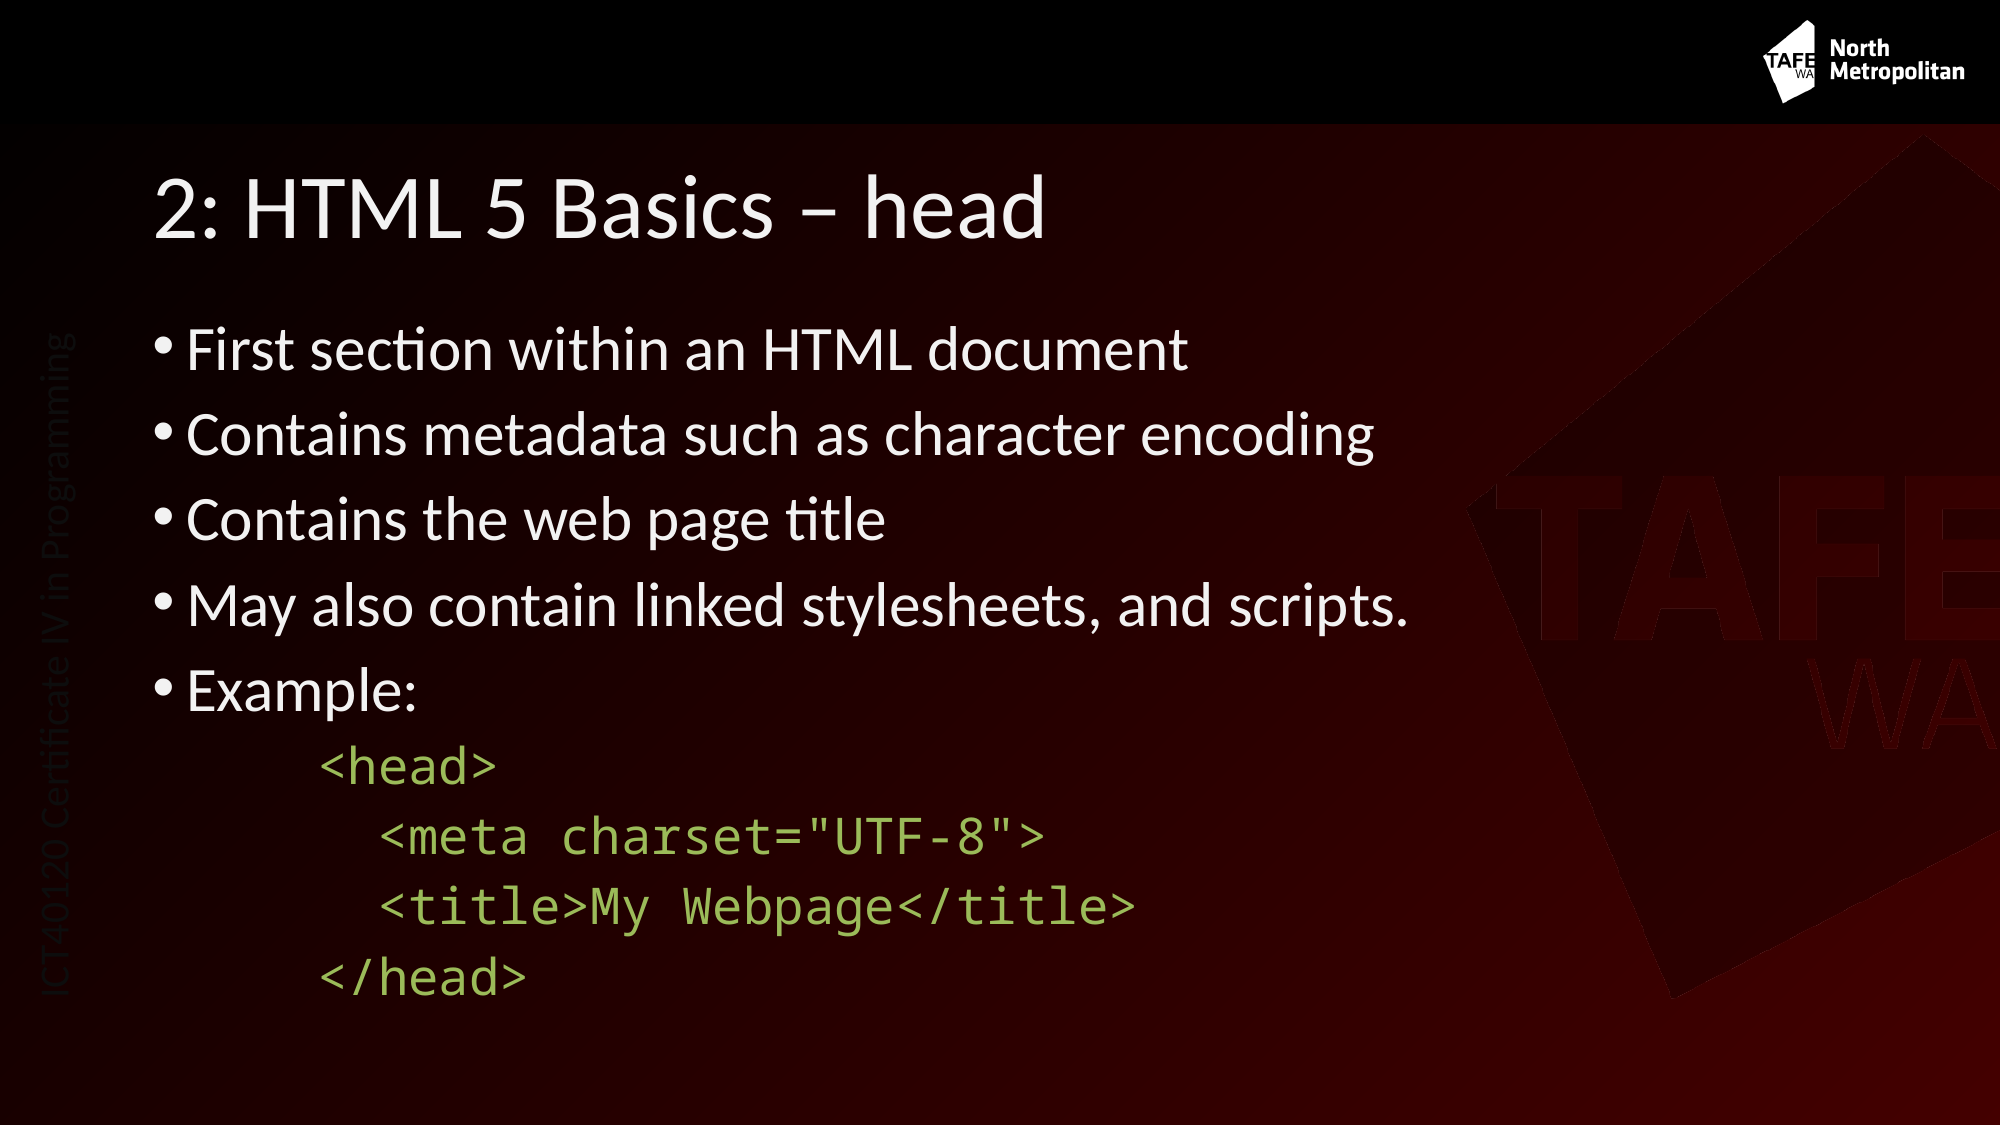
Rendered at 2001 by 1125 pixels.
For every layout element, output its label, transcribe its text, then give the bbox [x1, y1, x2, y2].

picture [0, 0, 2000, 124]
list First section within an HTML document Contains metadata such as character encoding Contains the web page title May also contain linked stylesheets, and scripts. Example: <head> <meta charset="UTF-8"> <title>My Webpage</title> </head> [137, 299, 1863, 1014]
title 2: HTML 5 Basics – head [137, 126, 1863, 278]
